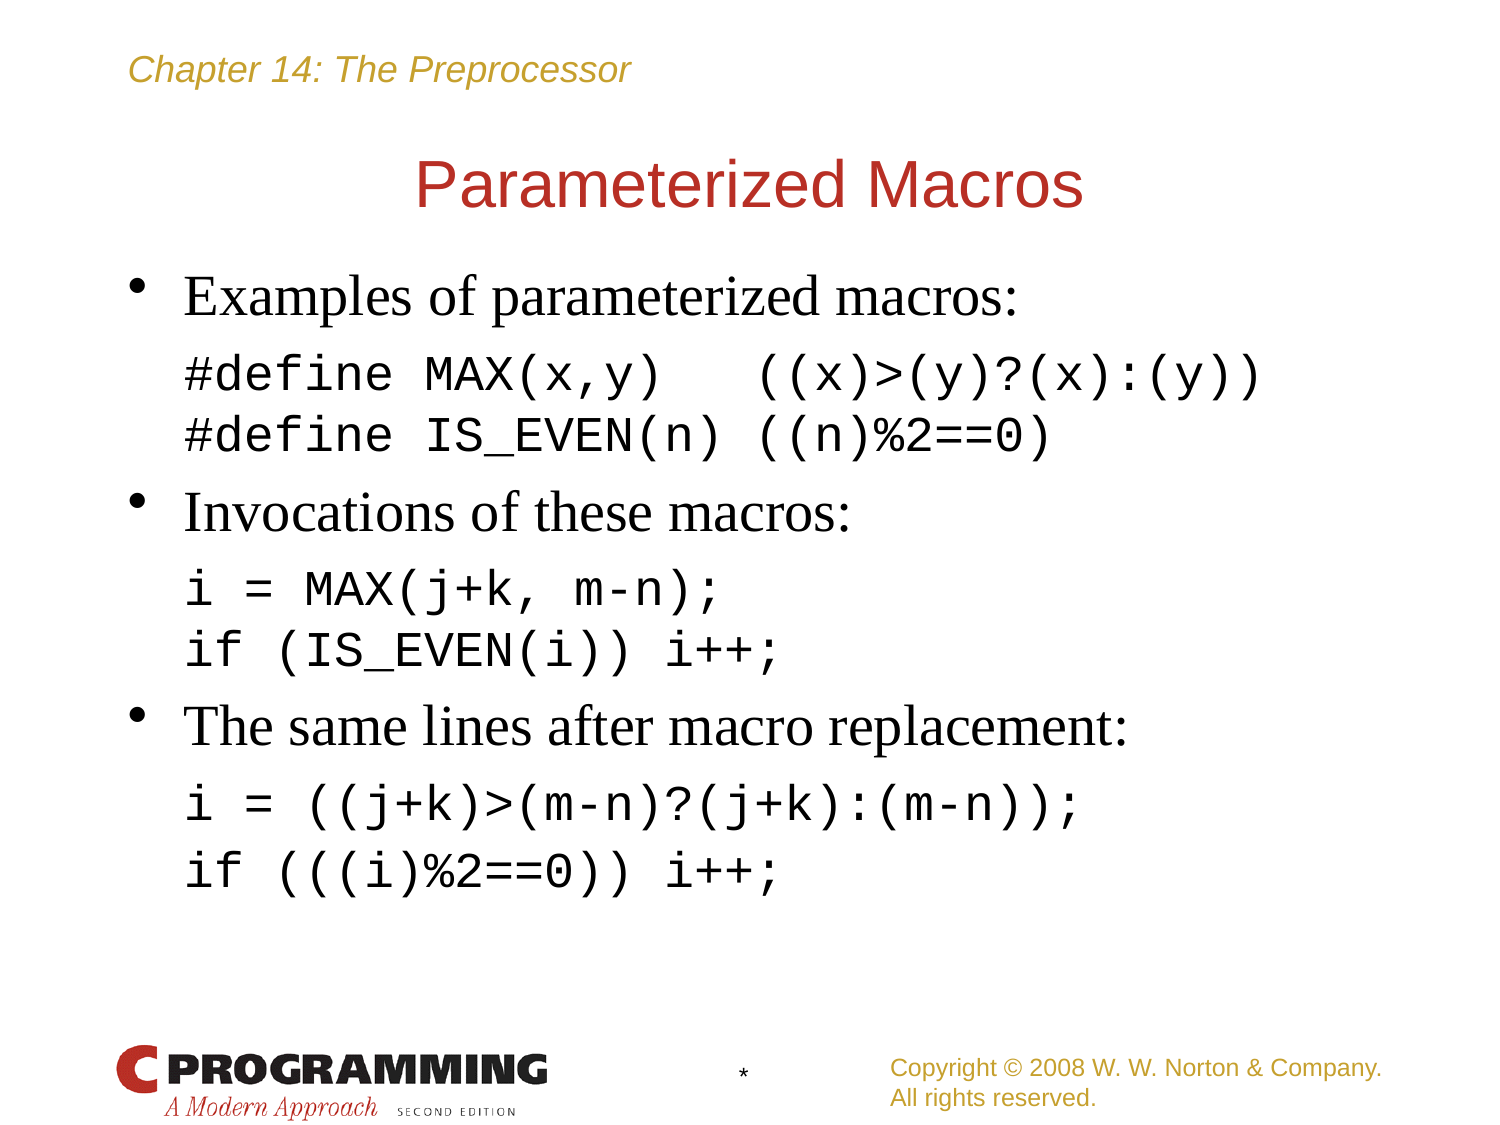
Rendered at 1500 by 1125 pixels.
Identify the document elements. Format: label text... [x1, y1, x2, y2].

list Examples of parameterized macros: #define MAX(x,y) ((x)>(y)?(x):(y)) #define IS_EVEN(n) ((n)%2==0) Invocations of these macros: i = MAX(j+k, m-n); if (IS_EVEN(i)) i++; The same lines after macro replacement: i = ((j+k)>(m-n)?(j+k):(m-n)); if (((i)%2==0)) i++; [112, 249, 1388, 1038]
text_box * [687, 1050, 800, 1100]
text_box Copyright © 2008 W. W. Norton & Company. All rights reserved. [874, 1043, 1388, 1119]
title Parameterized Macros [112, 125, 1388, 238]
picture [112, 1041, 550, 1123]
